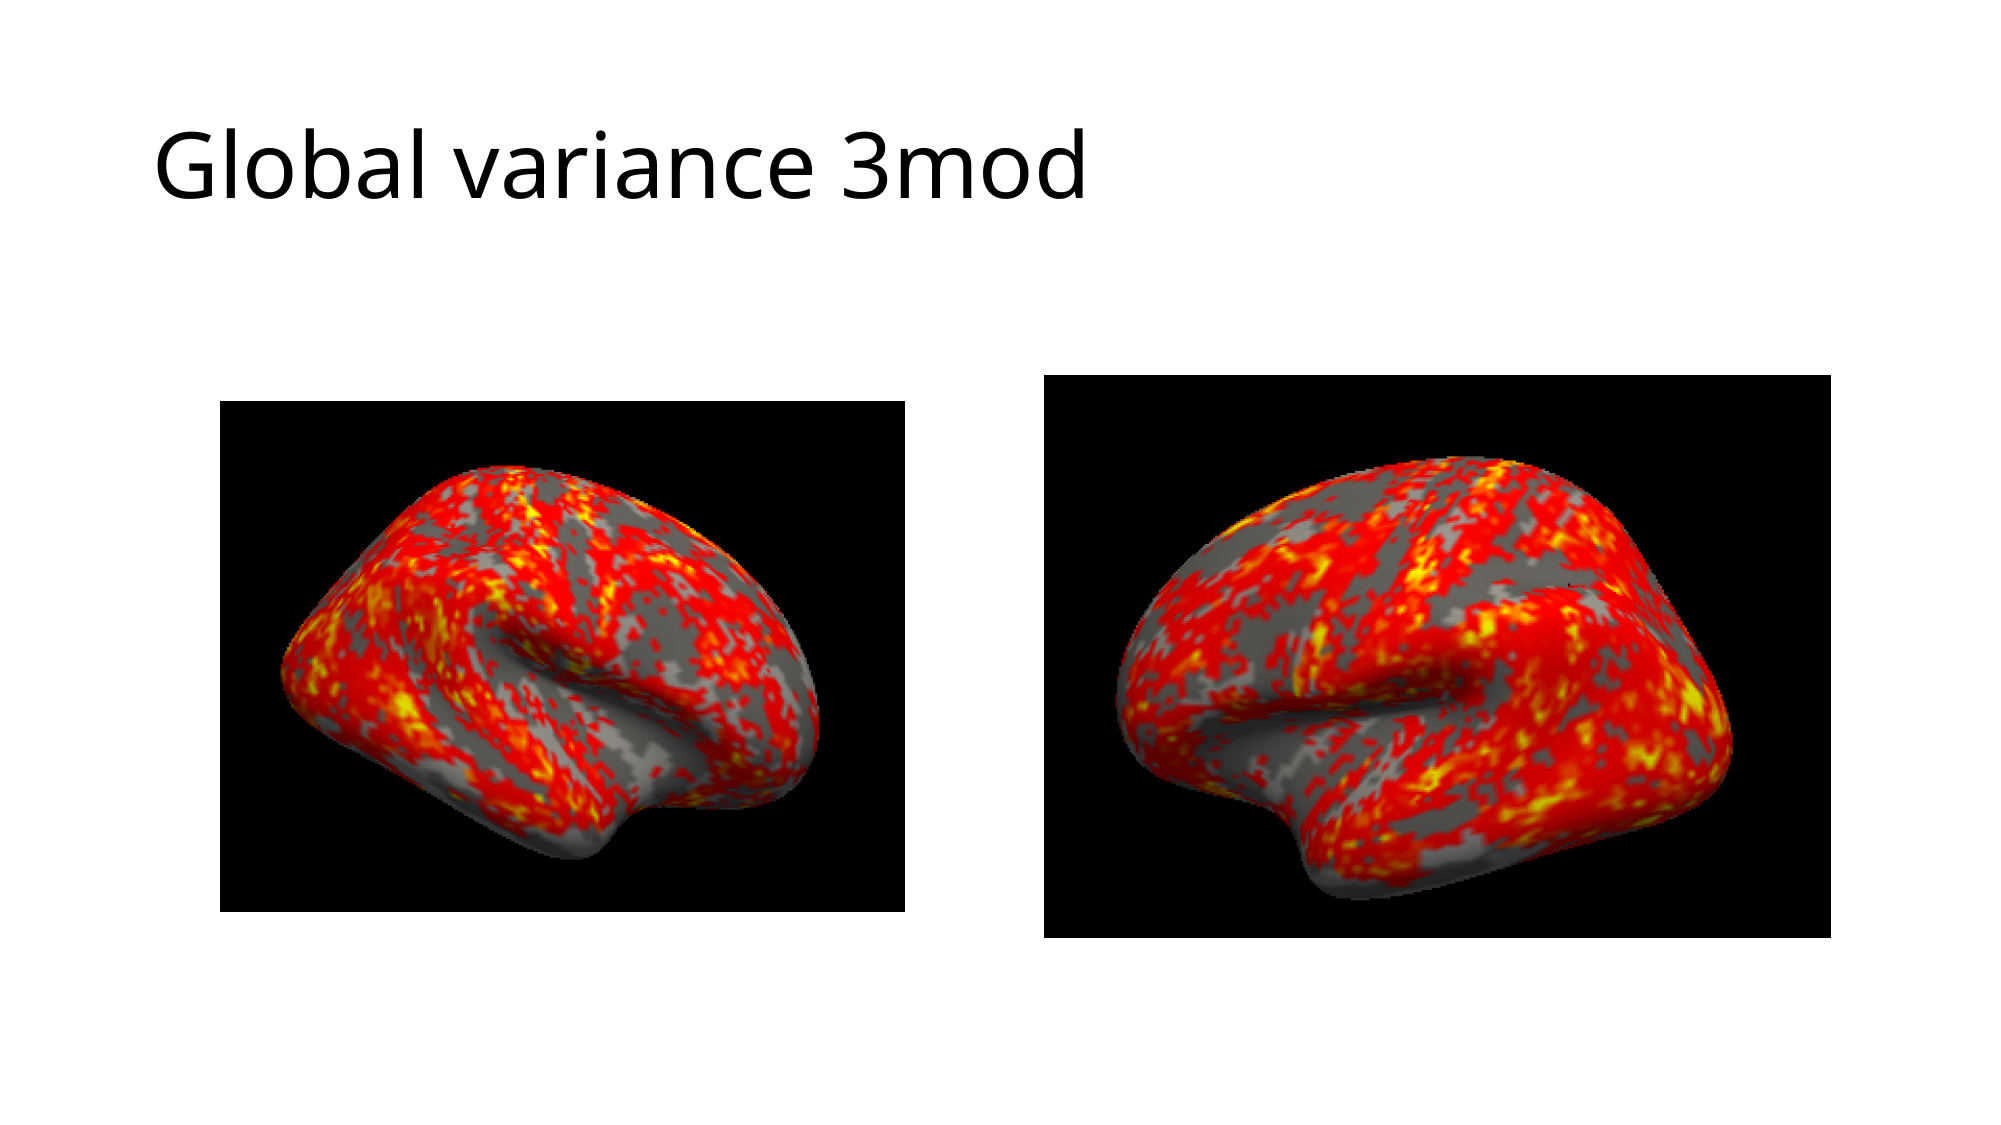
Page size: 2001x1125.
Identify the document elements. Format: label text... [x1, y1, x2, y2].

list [1044, 375, 1831, 938]
title Global variance 3mod [137, 59, 1863, 278]
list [220, 401, 905, 912]
